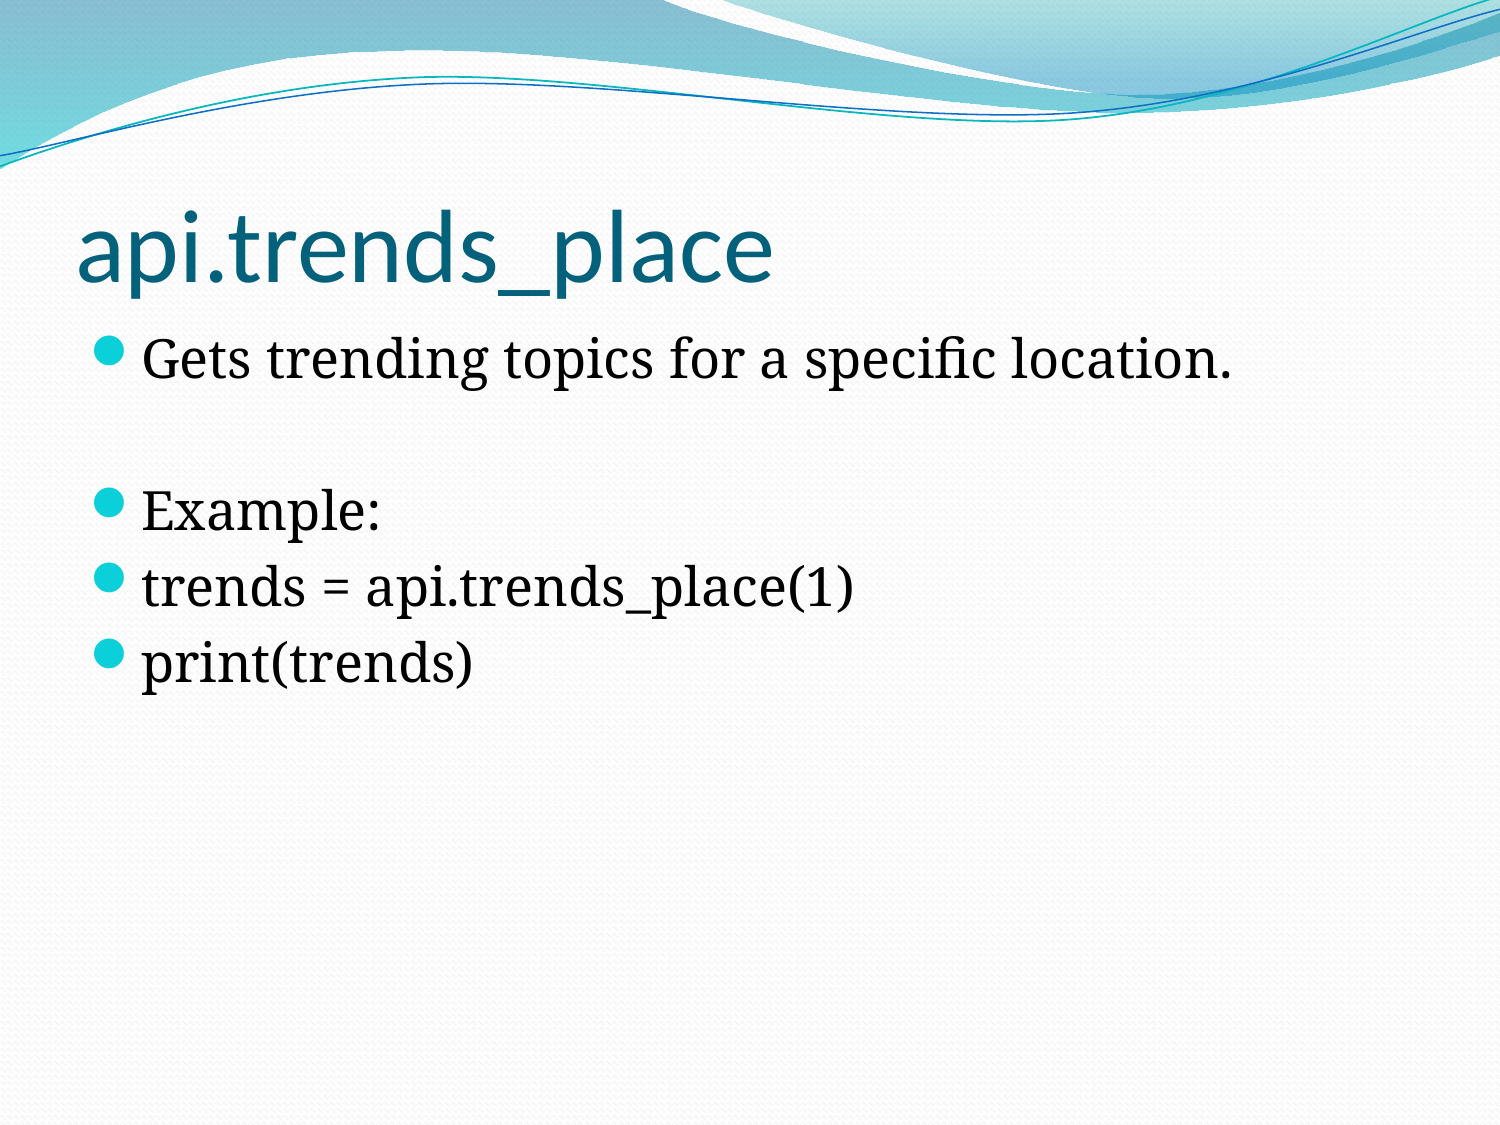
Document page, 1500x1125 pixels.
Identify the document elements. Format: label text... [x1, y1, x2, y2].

list Gets trending topics for a specific location. Example: trends = api.trends_place(1) print(trends) [75, 317, 1425, 1038]
title api.trends_place [75, 115, 1425, 303]
